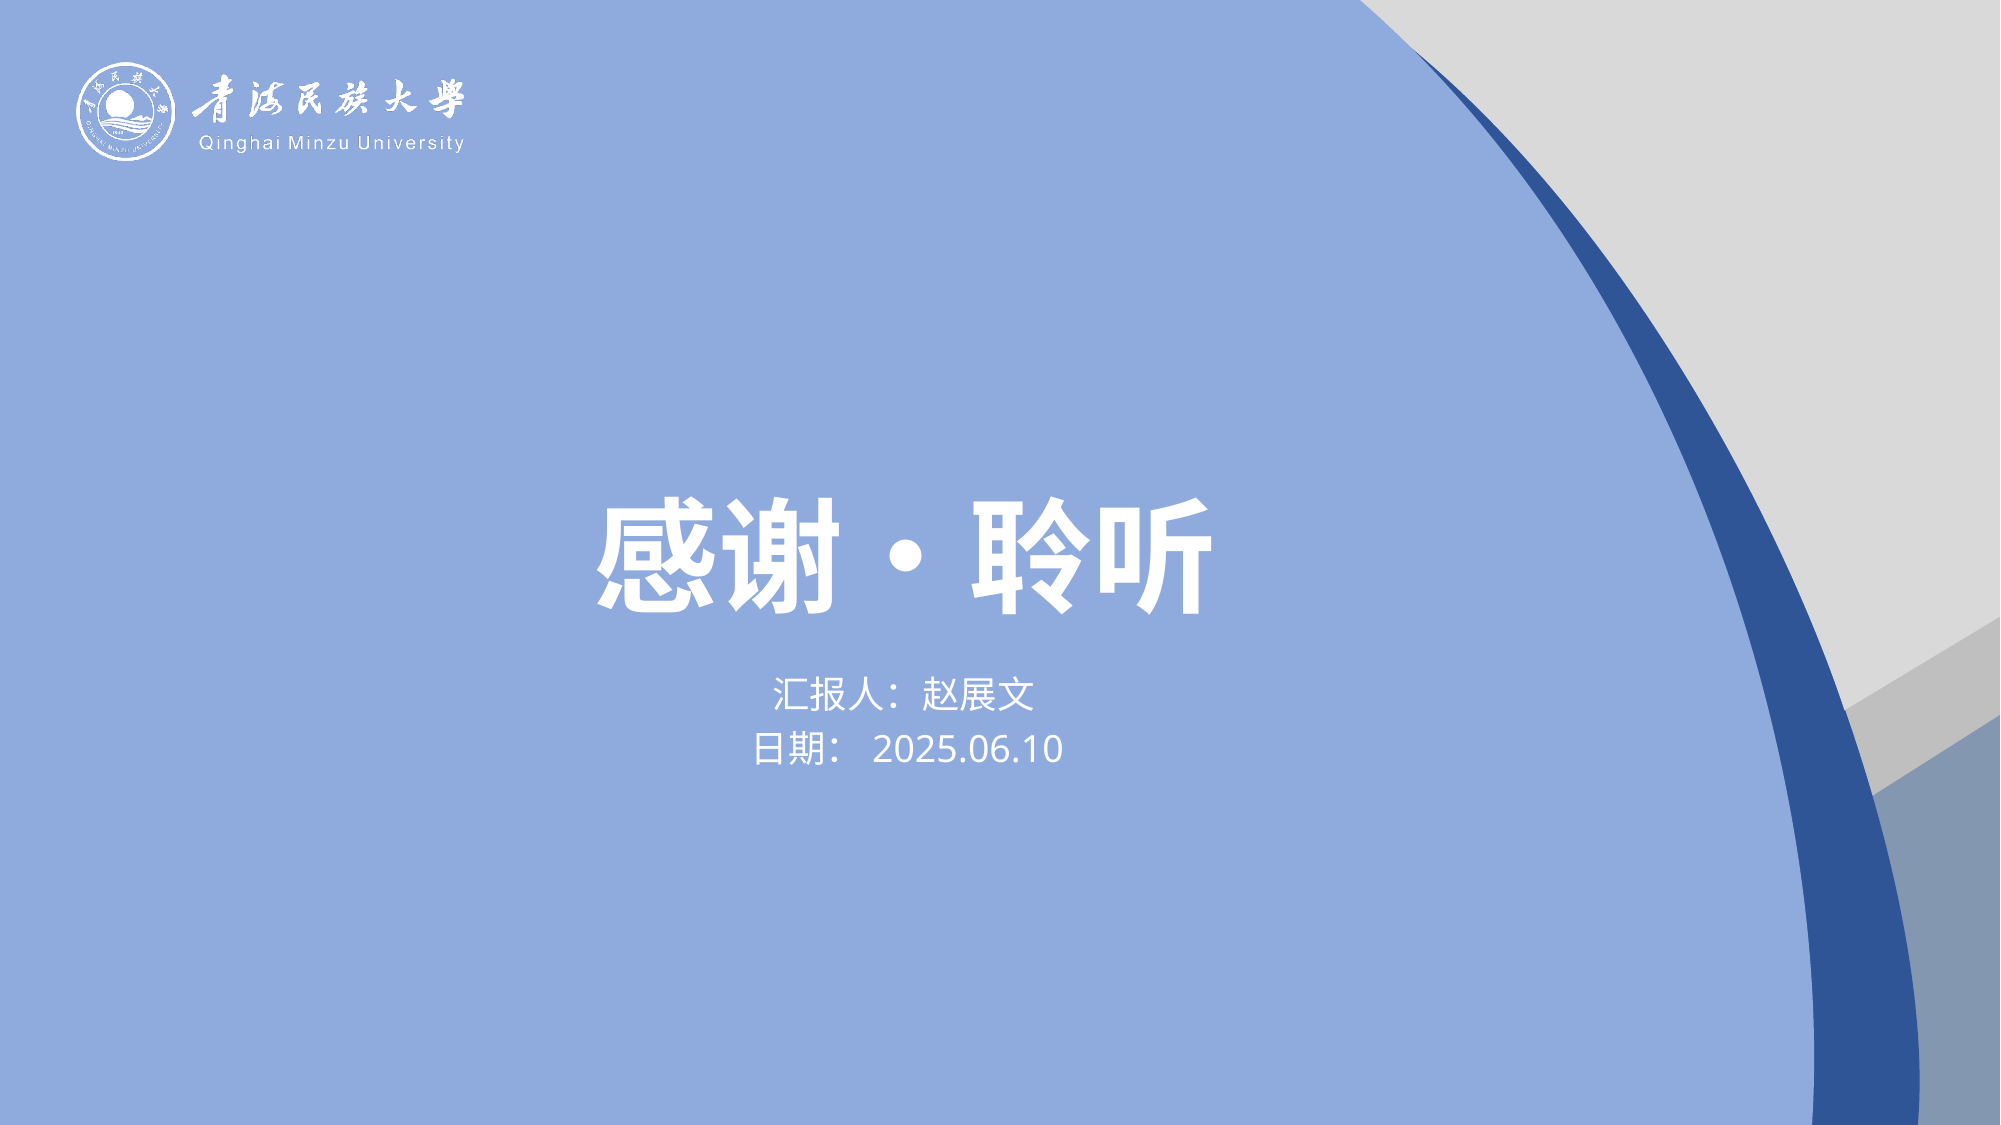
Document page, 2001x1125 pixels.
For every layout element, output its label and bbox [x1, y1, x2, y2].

picture [76, 62, 464, 161]
text_box [0, 0, 2000, 1125]
